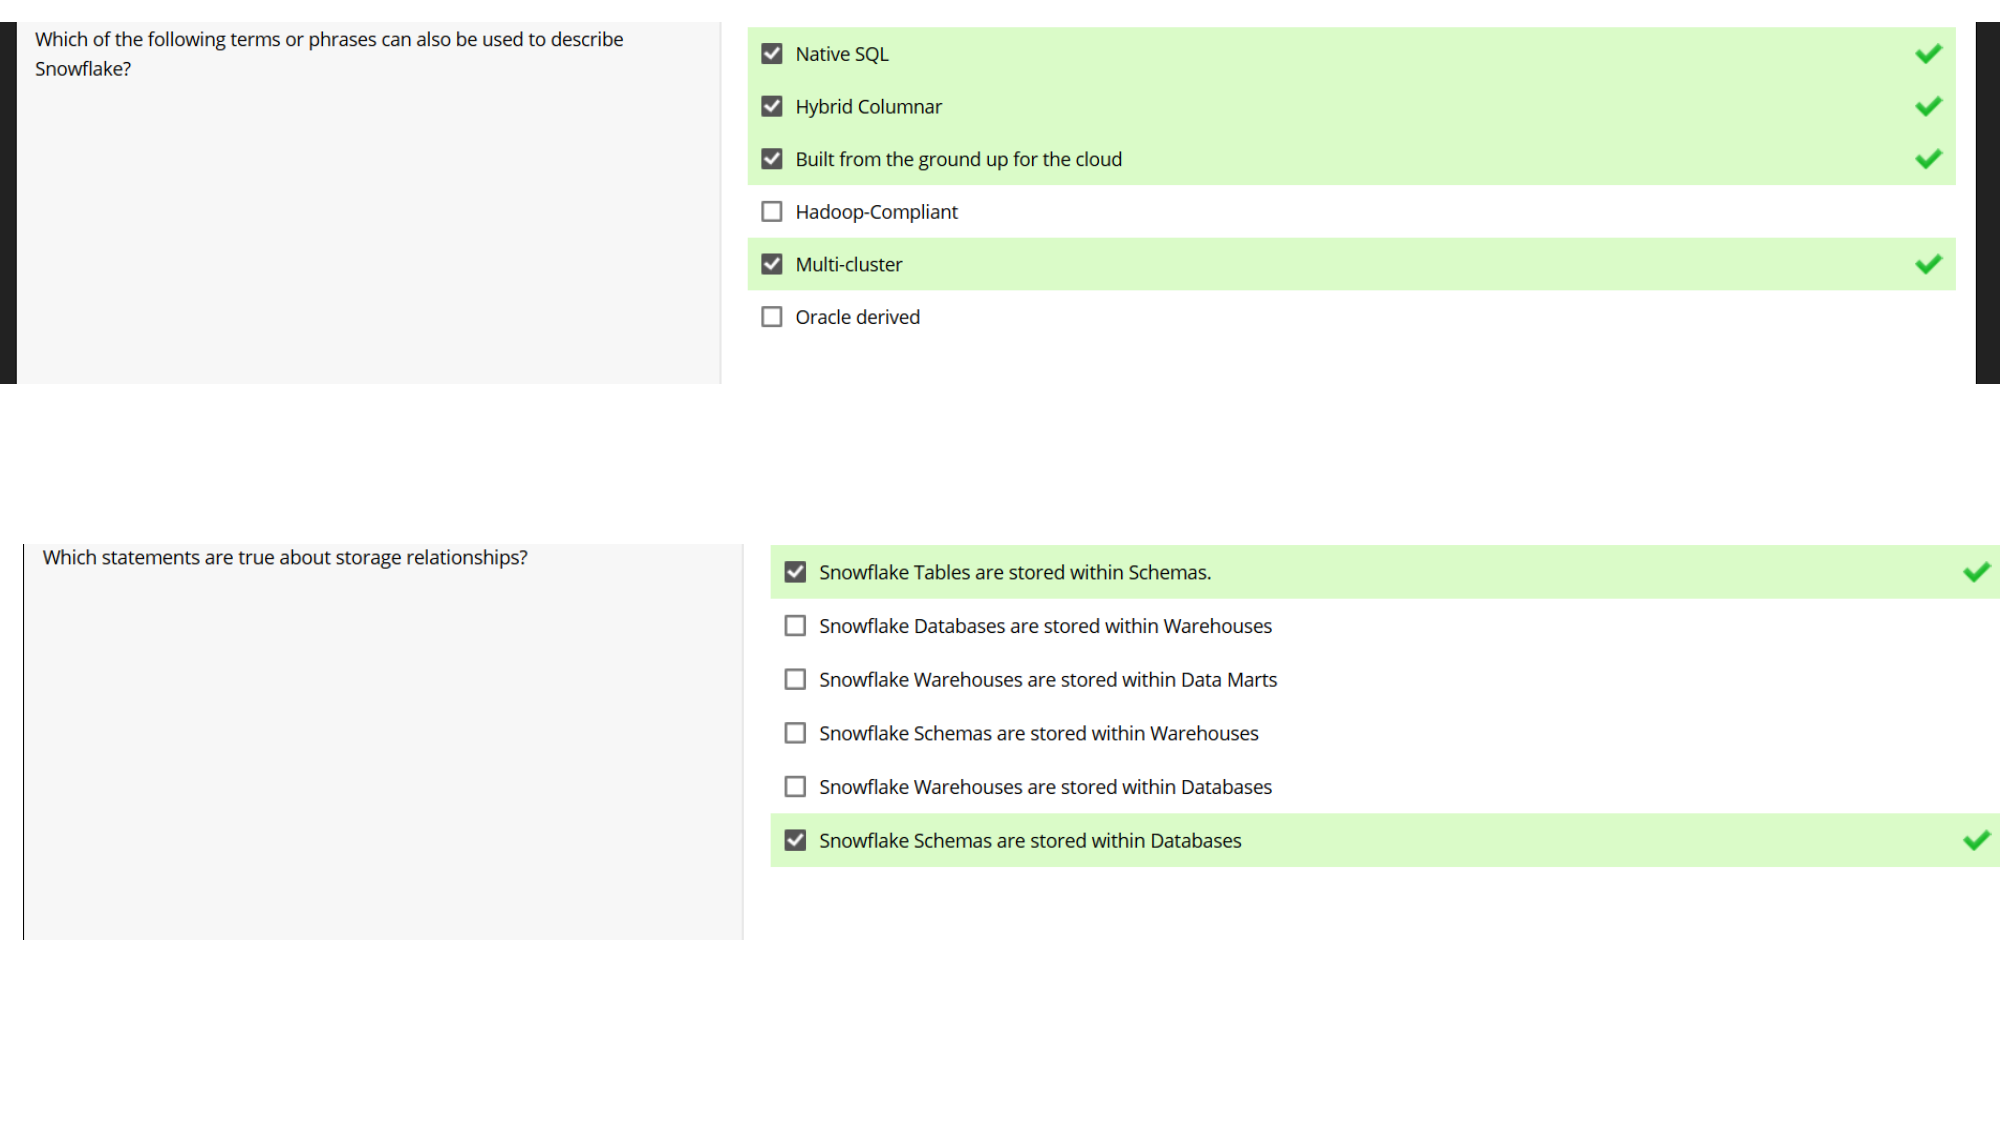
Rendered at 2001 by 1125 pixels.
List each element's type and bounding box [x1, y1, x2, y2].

picture [23, 544, 2000, 940]
picture [0, 22, 2000, 384]
